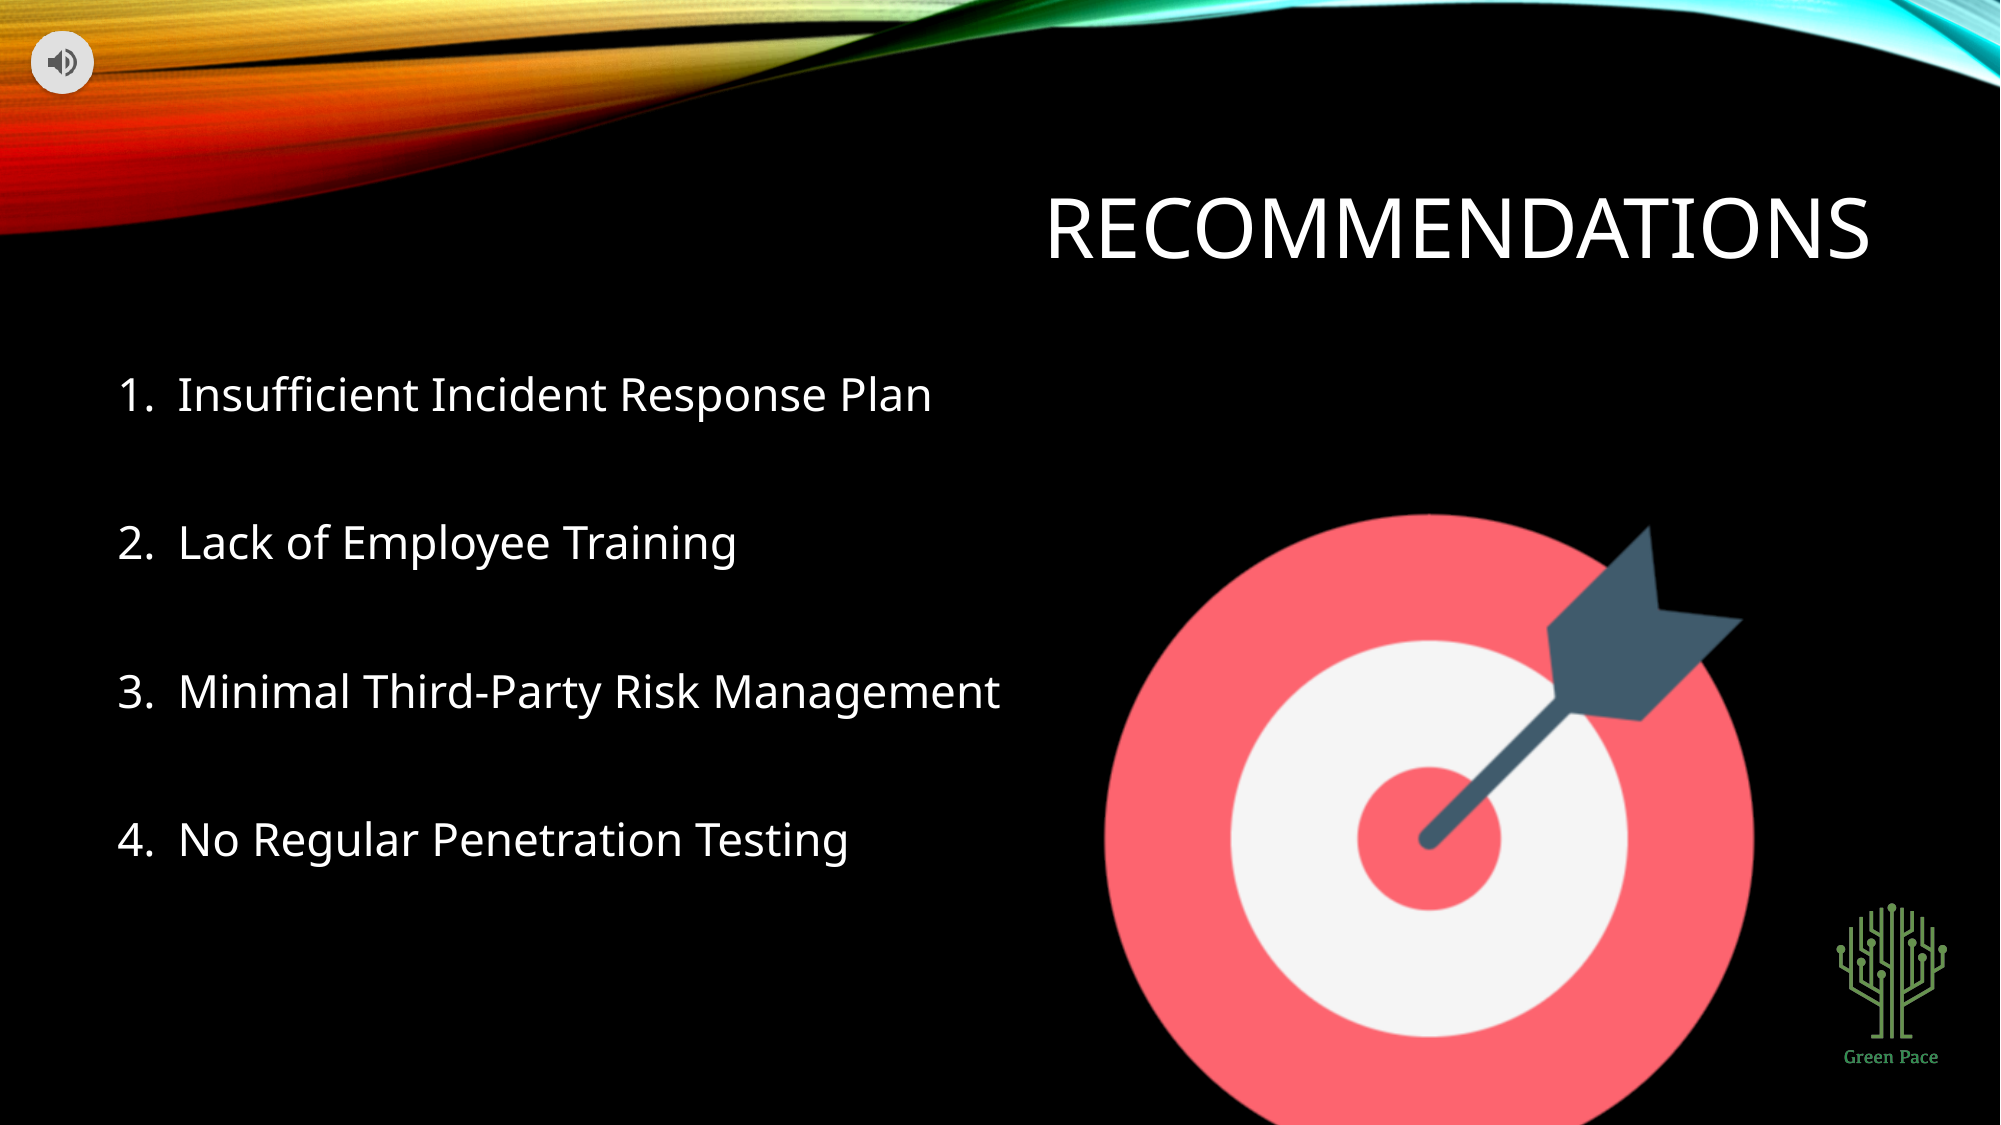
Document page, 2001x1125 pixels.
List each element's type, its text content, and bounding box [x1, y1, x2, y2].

picture [1817, 892, 1964, 1082]
list Insufficient Incident Response Plan Lack of Employee Training Minimal Third-Party Risk Management No Regular Penetration Testing [87, 364, 1054, 1064]
picture [0, 0, 2000, 237]
title RECOMMENDATIONS [474, 125, 1888, 338]
picture [1060, 470, 1799, 1125]
